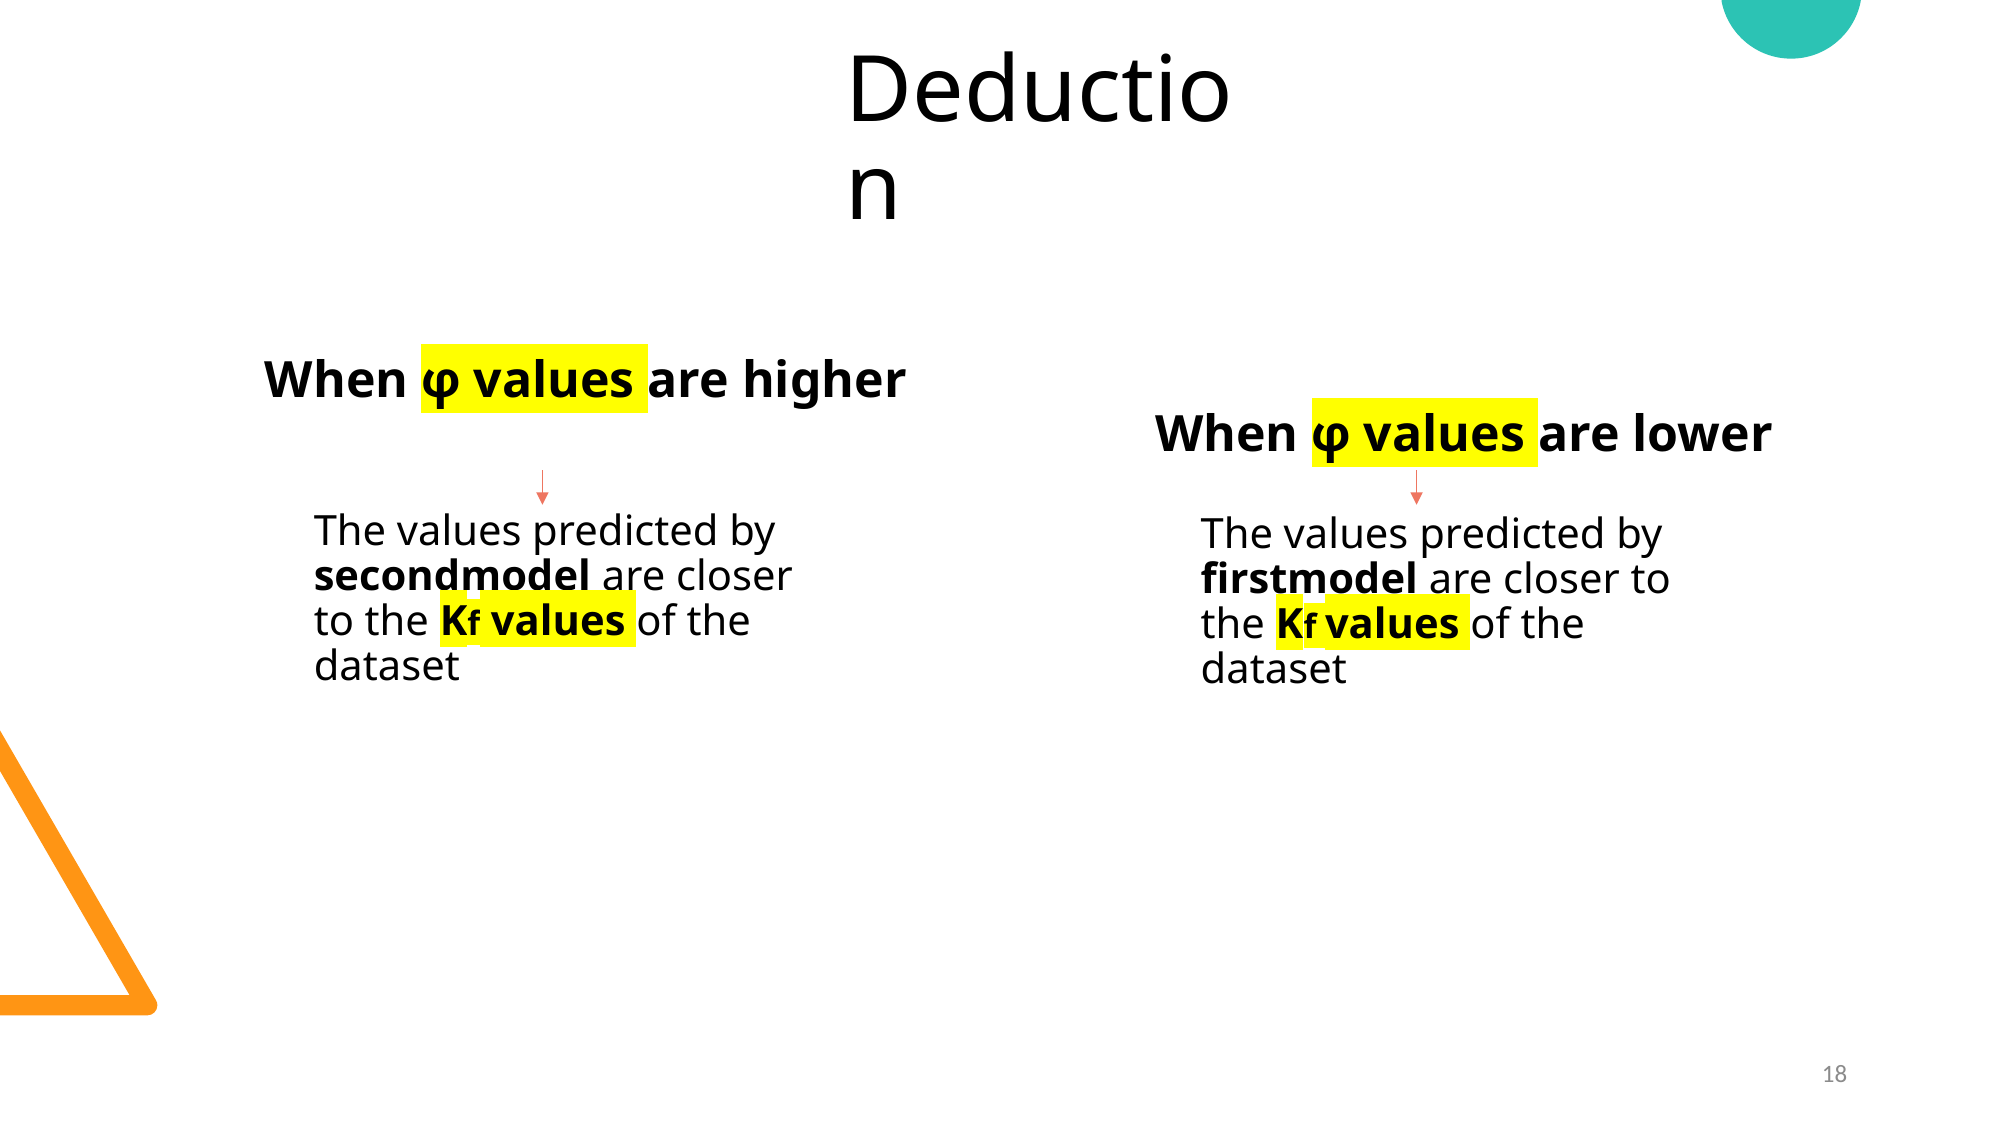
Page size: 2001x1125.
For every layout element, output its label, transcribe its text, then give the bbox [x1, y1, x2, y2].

slide_number 18 [1412, 1042, 1863, 1103]
list The values predicted by firstmodel are closer to the Kf values of the dataset [1185, 504, 1726, 1110]
title Deduction [830, 32, 1281, 250]
list When φ values are lower [1140, 335, 1842, 471]
list The values predicted by secondmodel are closer to the Kf values of the dataset [298, 501, 839, 1106]
list When φ values are higher [249, 335, 925, 471]
